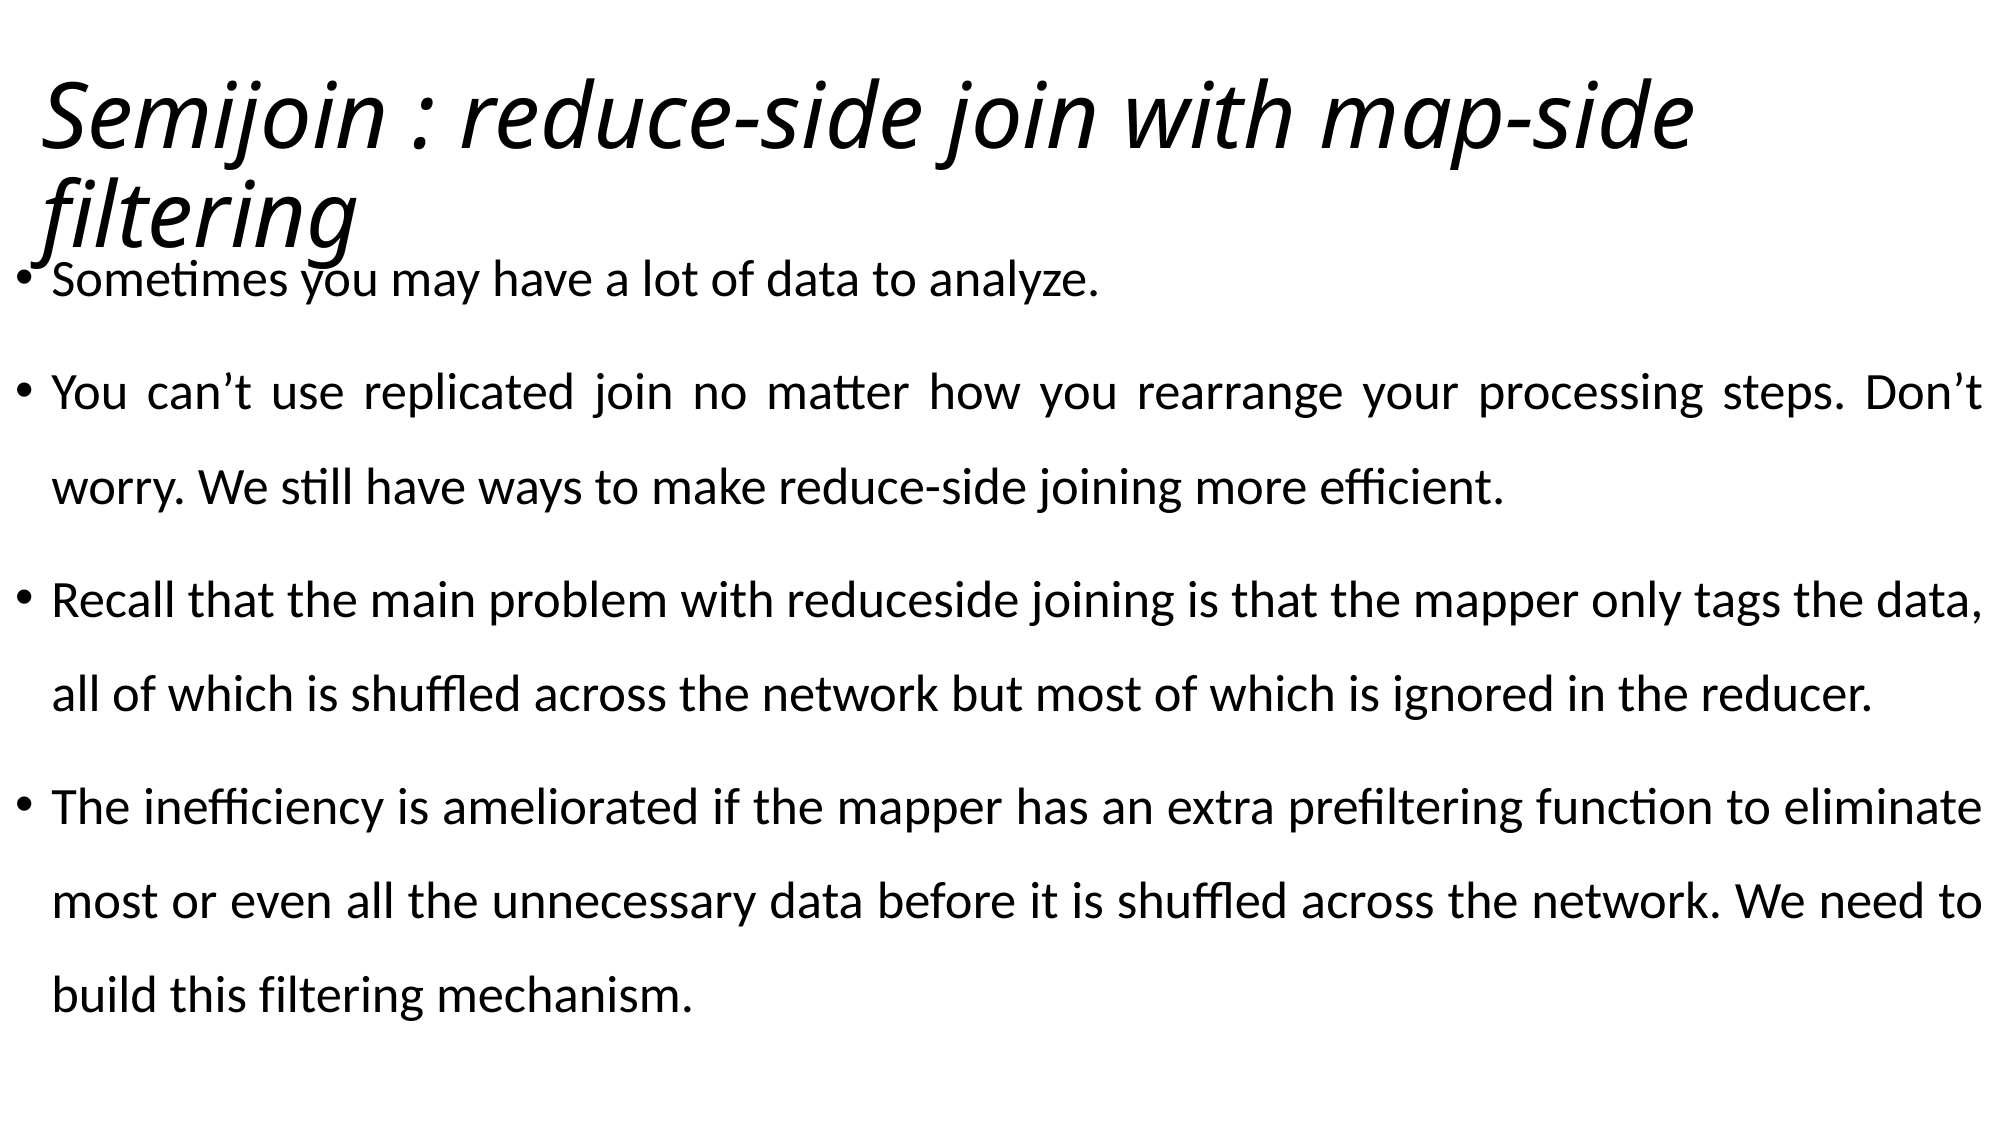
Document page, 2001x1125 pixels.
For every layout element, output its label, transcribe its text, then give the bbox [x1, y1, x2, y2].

title Semijoin : reduce-side join with map-side filtering [26, 59, 1863, 205]
list Sometimes you may have a lot of data to analyze. You can’t use replicated join no matter how you rearrange your processing steps. Don’t worry. We still have ways to make reduce-side joining more efficient. Recall that the main problem with reduceside joining is that the mapper only tags the data, all of which is shuffled across the network but most of which is ignored in the reducer. The inefficiency is ameliorated if the mapper has an extra prefiltering function to eliminate most or even all the unnecessary data before it is shuffled across the network. We need to build this filtering mechanism. [0, 205, 2000, 1125]
